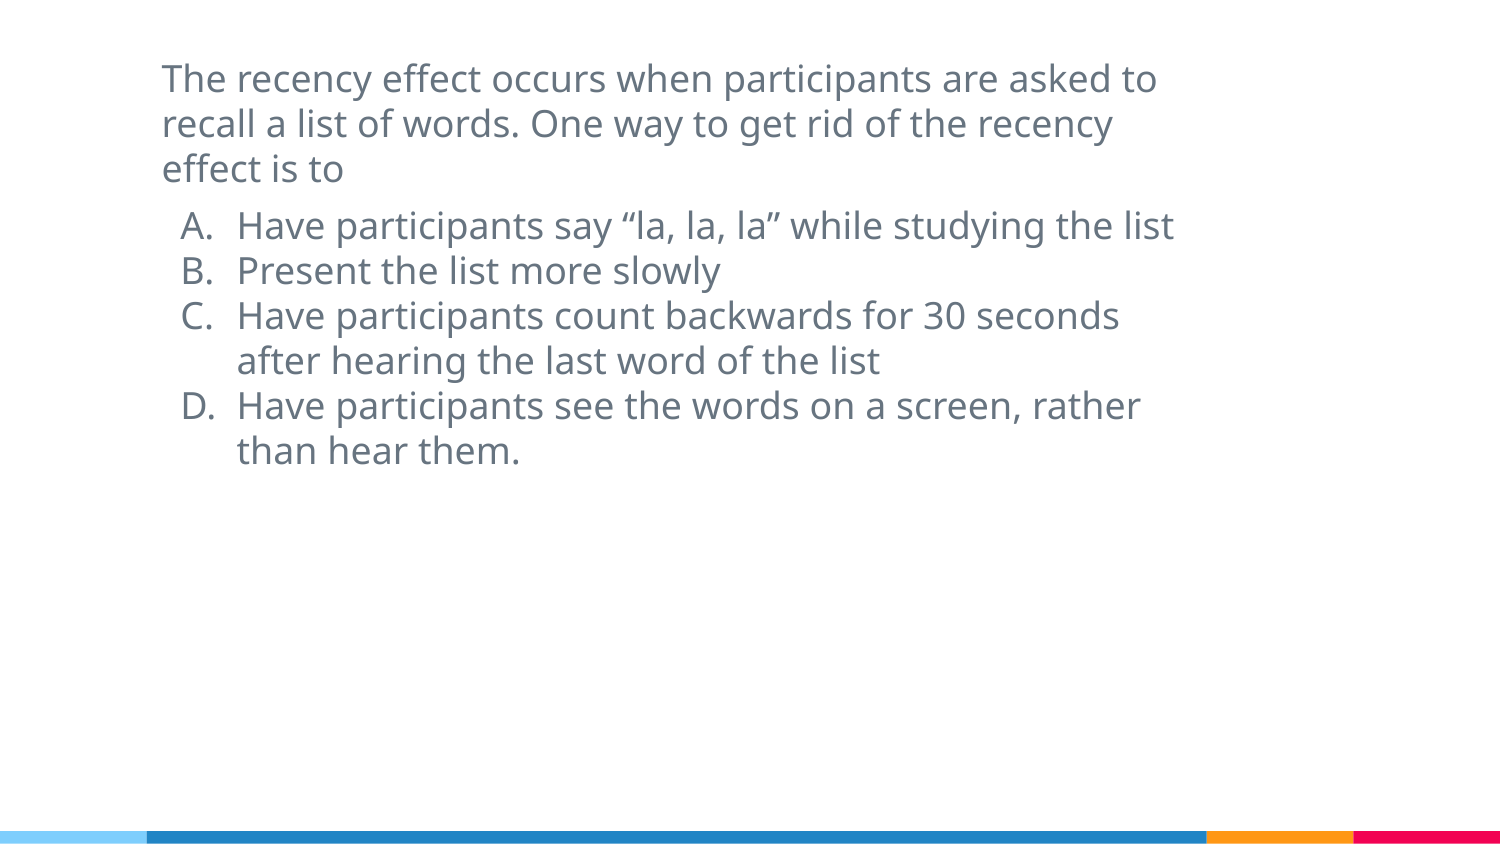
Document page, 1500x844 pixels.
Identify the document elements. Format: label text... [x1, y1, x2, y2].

list The recency effect occurs when participants are asked to recall a list of words. One way to get rid of the recency effect is to Have participants say “la, la, la” while studying the list Present the list more slowly Have participants count backwards for 30 seconds after hearing the last word of the list Have participants see the words on a screen, rather than hear them. [146, 39, 1207, 808]
